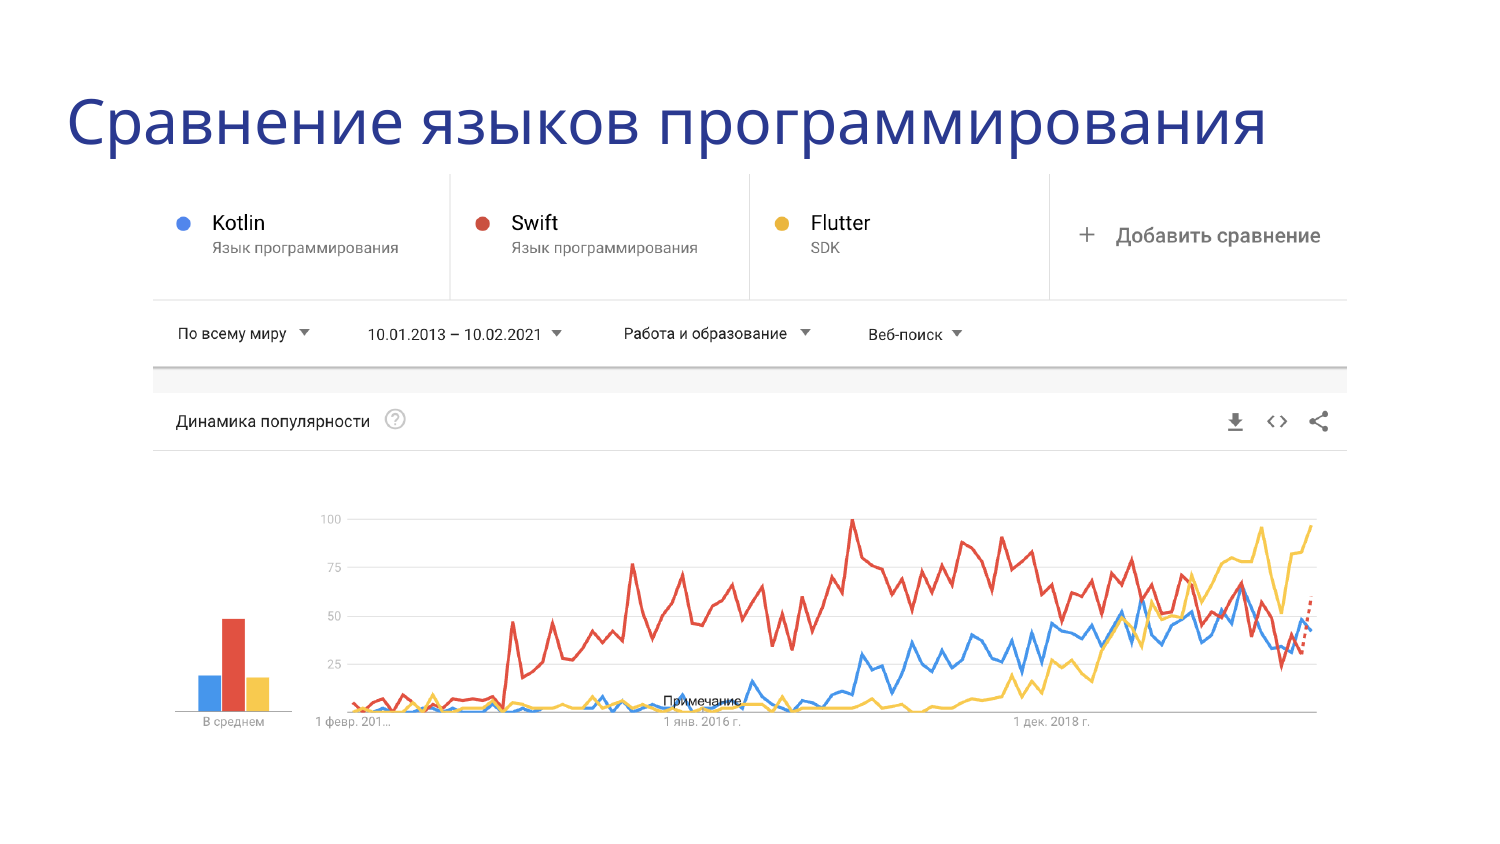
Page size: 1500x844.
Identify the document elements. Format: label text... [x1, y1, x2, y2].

title Сравнение языков программирования [51, 67, 1449, 167]
picture [153, 174, 1347, 802]
